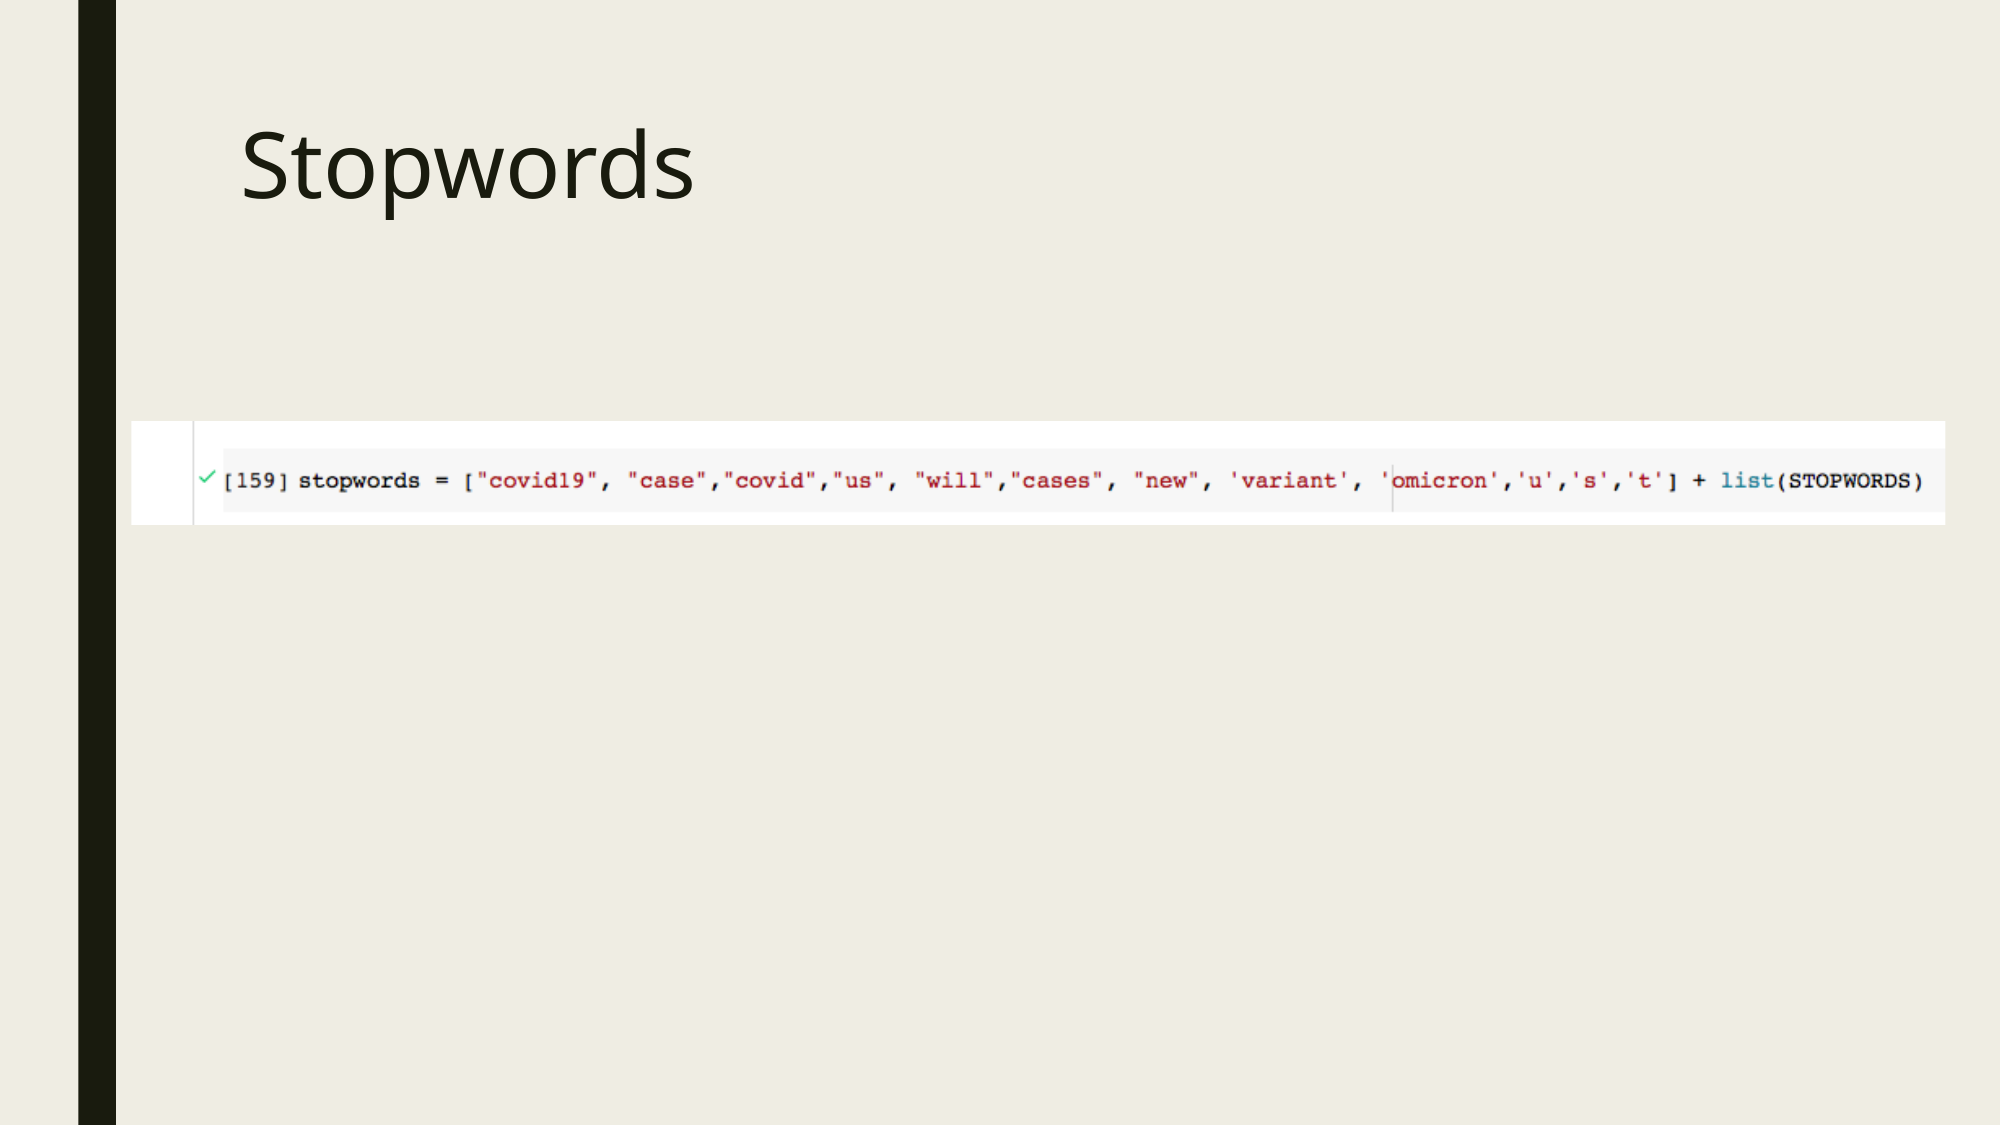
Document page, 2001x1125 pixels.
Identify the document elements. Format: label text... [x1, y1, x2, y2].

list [131, 421, 1946, 525]
title Stopwords [225, 112, 1800, 357]
